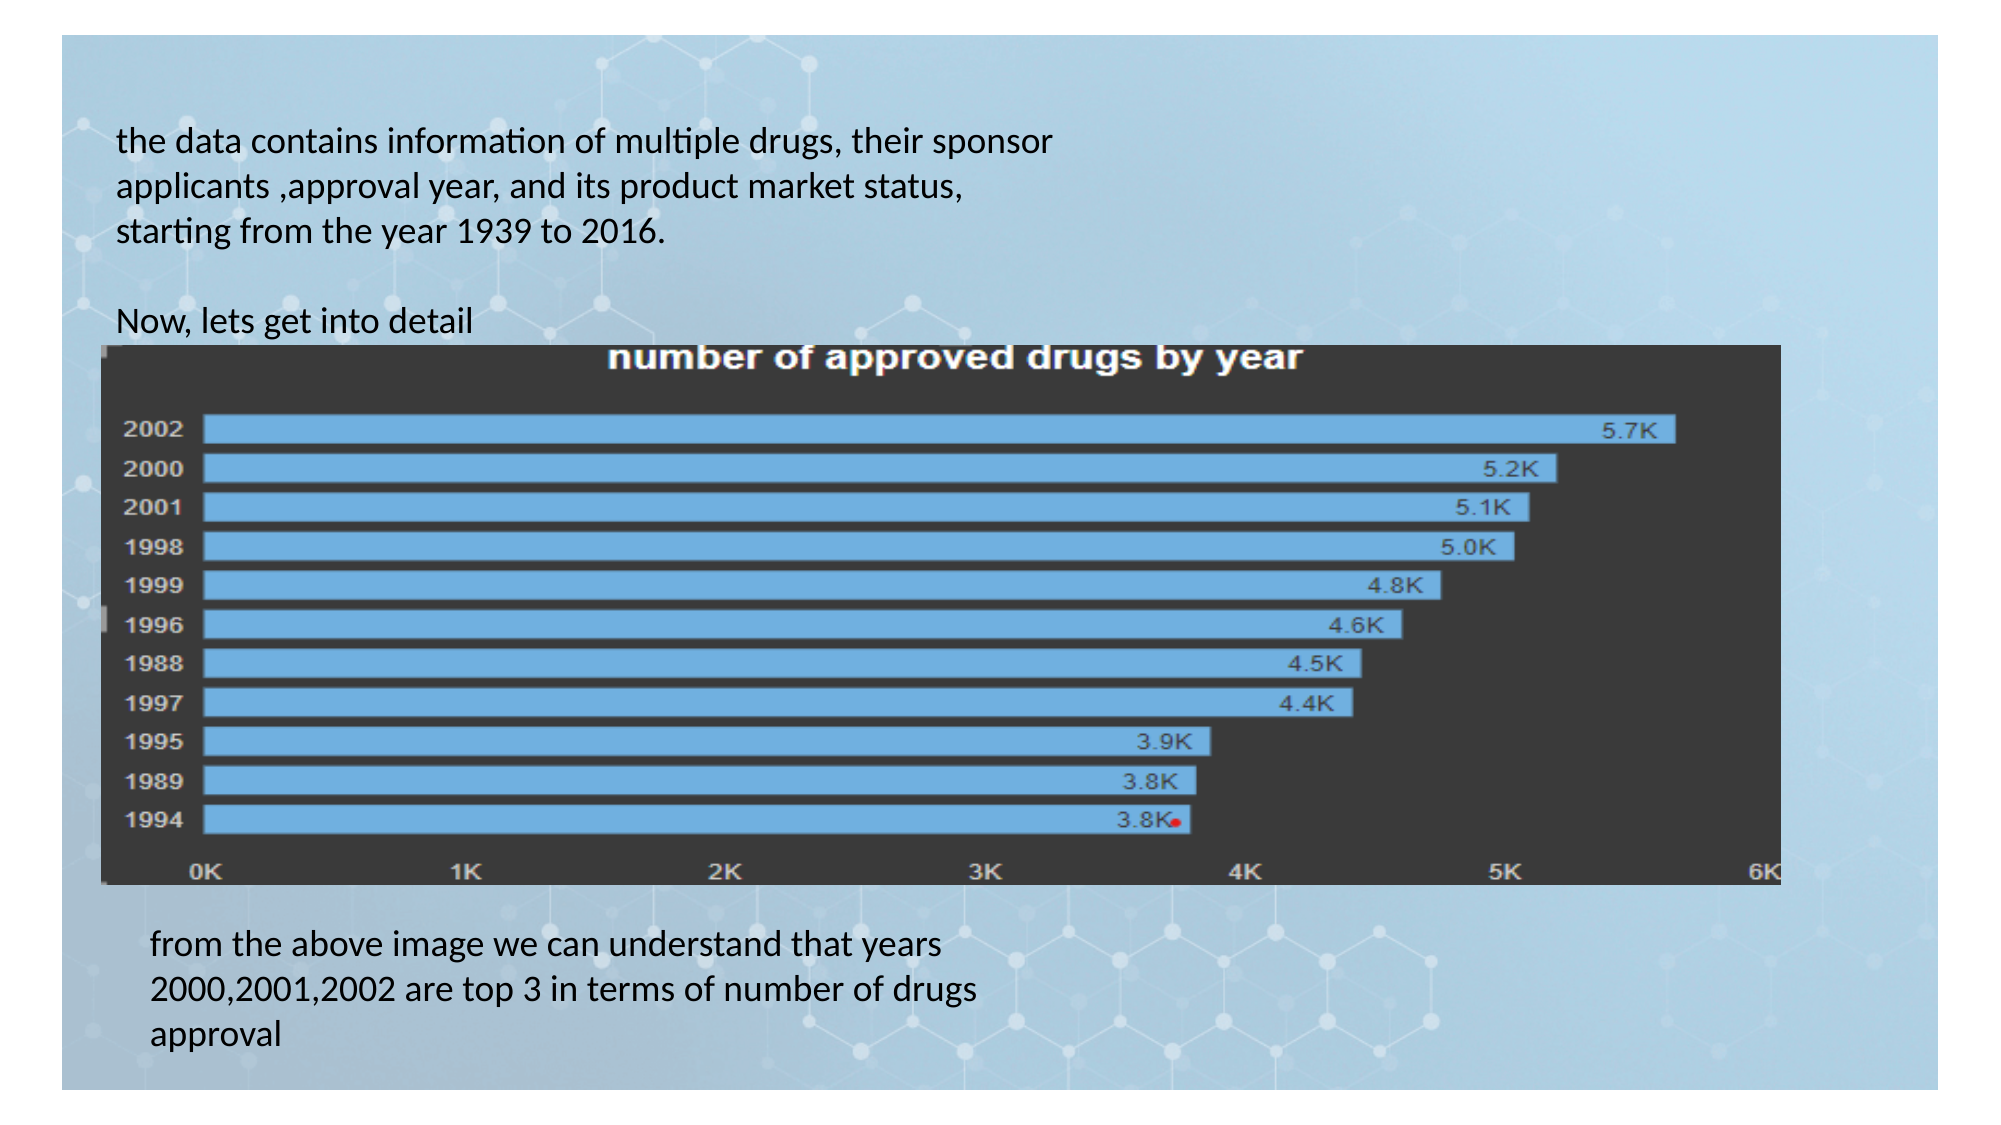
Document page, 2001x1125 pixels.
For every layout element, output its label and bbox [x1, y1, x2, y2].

picture [62, 35, 1938, 1090]
